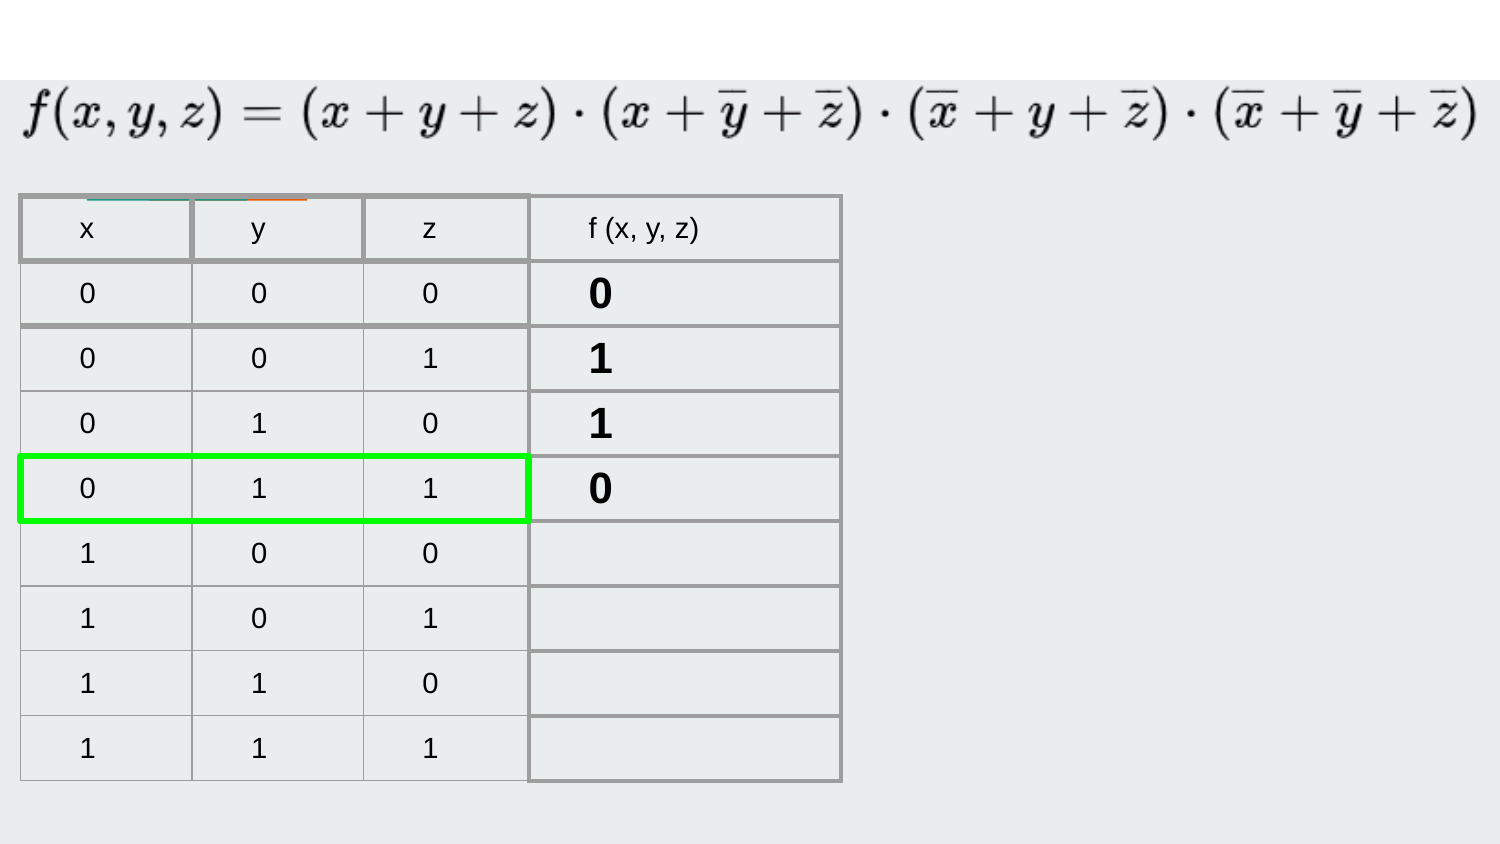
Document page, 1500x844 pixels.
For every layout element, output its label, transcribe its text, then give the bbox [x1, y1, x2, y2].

table_cell 0 [531, 458, 839, 519]
table_cell 1 [21, 522, 191, 585]
table_cell 0 [21, 264, 191, 323]
text_box [20, 455, 529, 522]
table_cell 0 [21, 329, 191, 390]
table_header x [23, 199, 189, 258]
table_cell 1 [364, 587, 527, 650]
table_cell 1 [364, 329, 527, 390]
table_cell 0 [364, 522, 527, 585]
table_cell [531, 523, 839, 584]
table_cell 0 [21, 392, 191, 455]
table_cell 1 [193, 651, 363, 715]
table_cell 0 [364, 392, 527, 455]
table_cell 0 [193, 329, 363, 390]
table_header z [366, 199, 527, 258]
table_cell 1 [364, 716, 527, 780]
table_cell [531, 718, 839, 779]
table_cell [531, 653, 839, 714]
table_cell 1 [193, 392, 363, 455]
table_cell 1 [21, 716, 191, 780]
table_cell 0 [364, 651, 527, 715]
table_cell 1 [21, 651, 191, 715]
table_cell 1 [531, 328, 839, 389]
table_cell [531, 588, 839, 649]
table_header y [195, 199, 361, 258]
table_header f (x, y, z) [531, 198, 839, 259]
table_cell 1 [193, 716, 363, 780]
table_cell 1 [21, 587, 191, 650]
table_cell 0 [531, 263, 839, 324]
table_cell 0 [193, 522, 363, 585]
table_cell 0 [364, 264, 527, 323]
table_cell 1 [531, 393, 839, 454]
table_cell 0 [193, 264, 363, 323]
picture [20, 81, 1480, 149]
table_cell 0 [193, 587, 363, 650]
